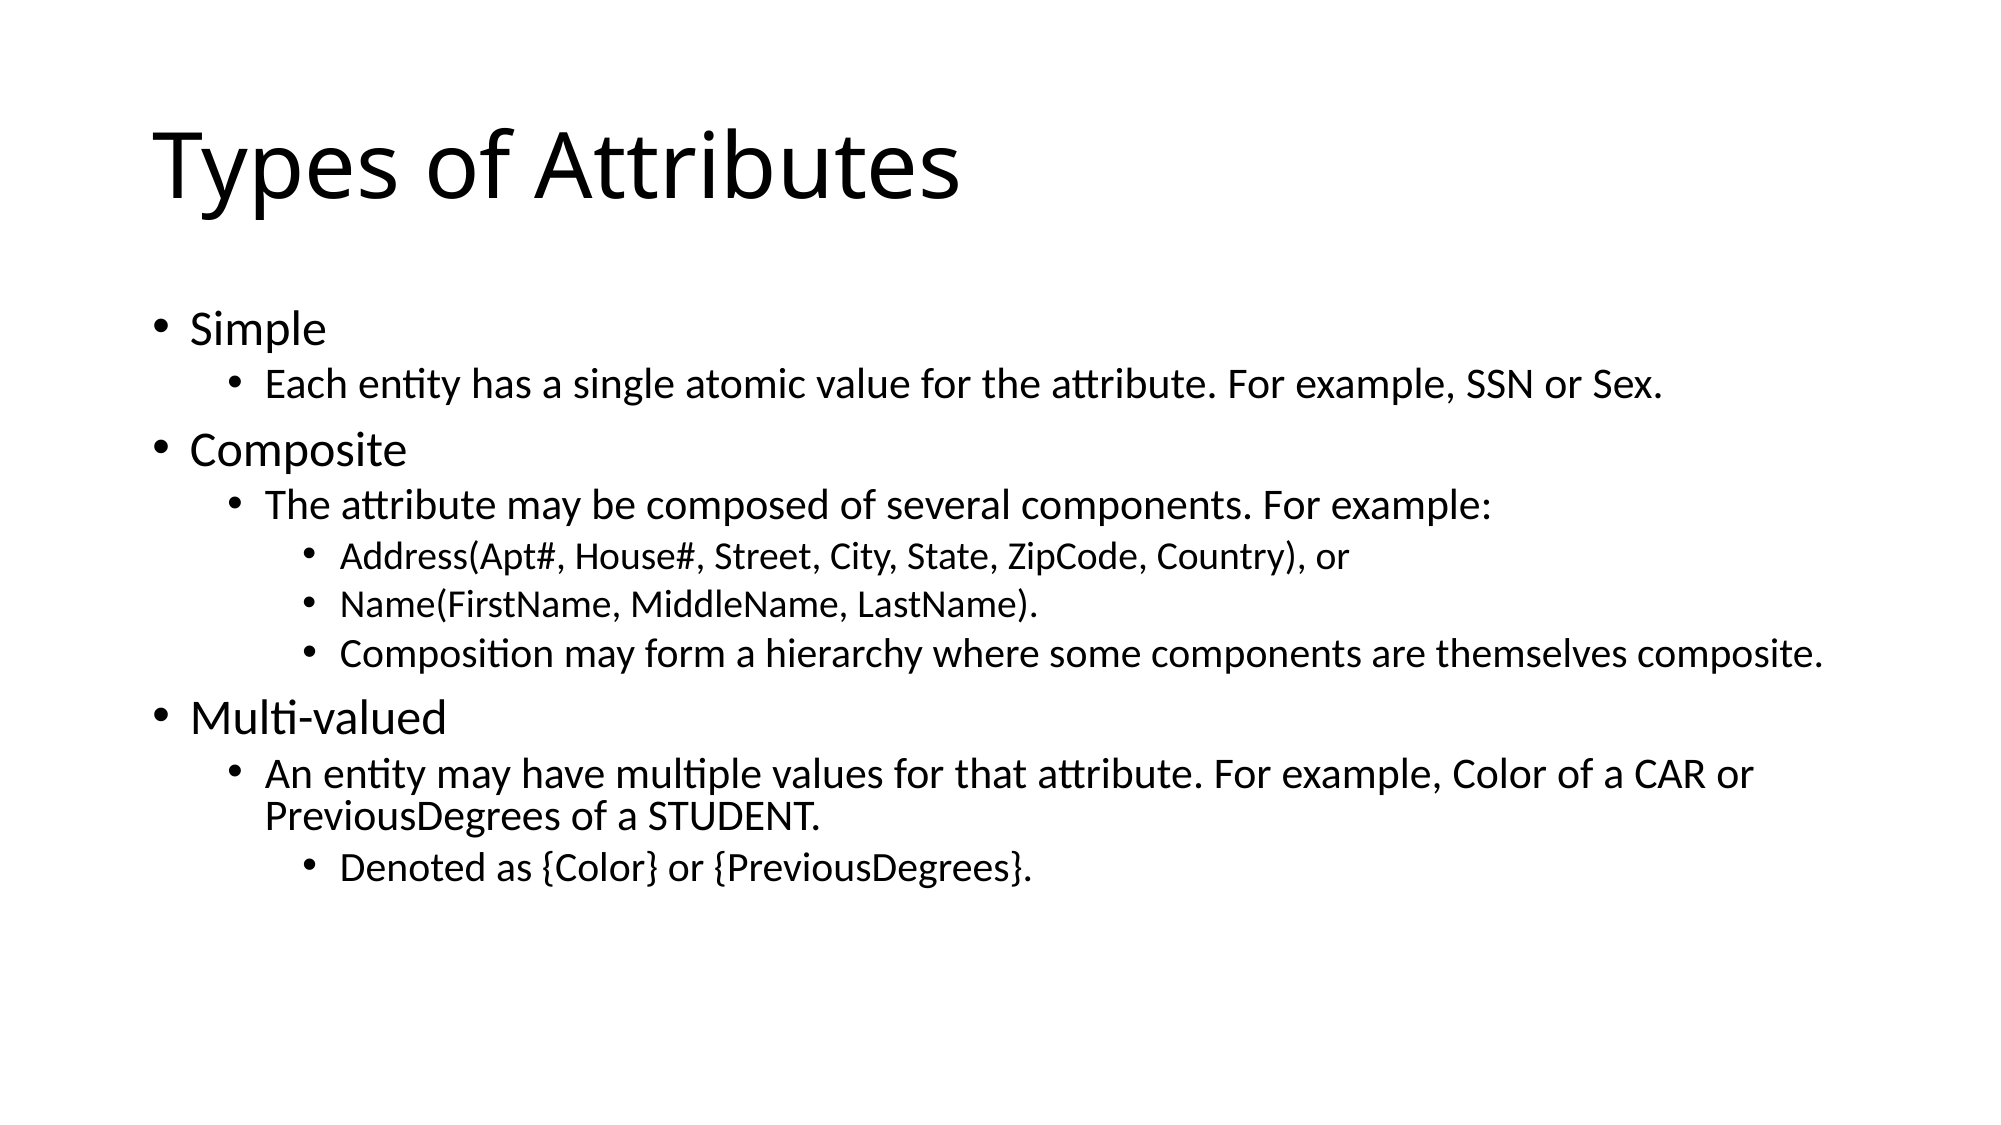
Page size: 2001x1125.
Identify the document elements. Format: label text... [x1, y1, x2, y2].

title Types of Attributes [137, 59, 1863, 278]
list Simple Each entity has a single atomic value for the attribute. For example, SSN or Sex. Composite The attribute may be composed of several components. For example: Address(Apt#, House#, Street, City, State, ZipCode, Country), or Name(FirstName, MiddleName, LastName). Composition may form a hierarchy where some components are themselves composite. Multi-valued An entity may have multiple values for that attribute. For example, Color of a CAR or PreviousDegrees of a STUDENT. Denoted as {Color} or {PreviousDegrees}. [137, 299, 1863, 1014]
